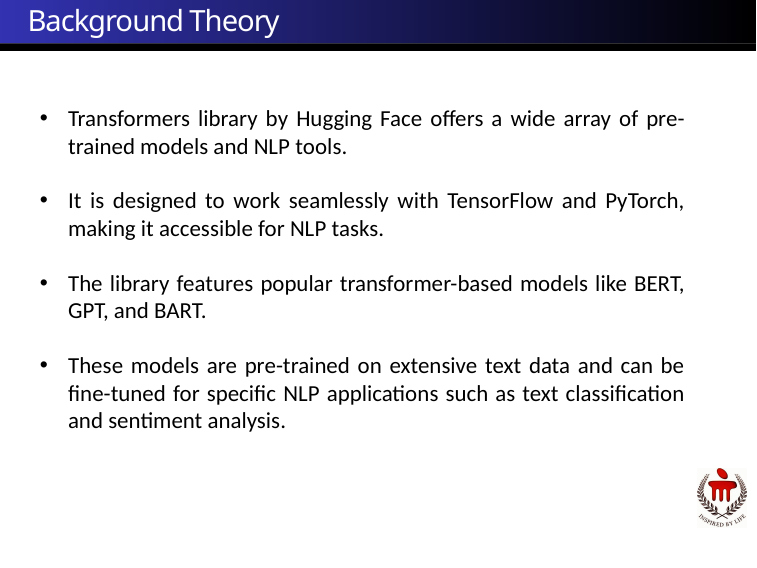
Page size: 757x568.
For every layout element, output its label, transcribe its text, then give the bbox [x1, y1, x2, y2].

picture [0, 0, 756, 51]
text_box Transformers library by Hugging Face offers a wide array of pre-trained models and NLP tools. It is designed to work seamlessly with TensorFlow and PyTorch, making it accessible for NLP tasks. The library features popular transformer-based models like BERT, GPT, and BART. These models are pre-trained on extensive text data and can be fine-tuned for specific NLP applications such as text classification and sentiment analysis. [25, 96, 701, 441]
text_box Background Theory [25, 0, 304, 38]
picture [697, 468, 747, 528]
